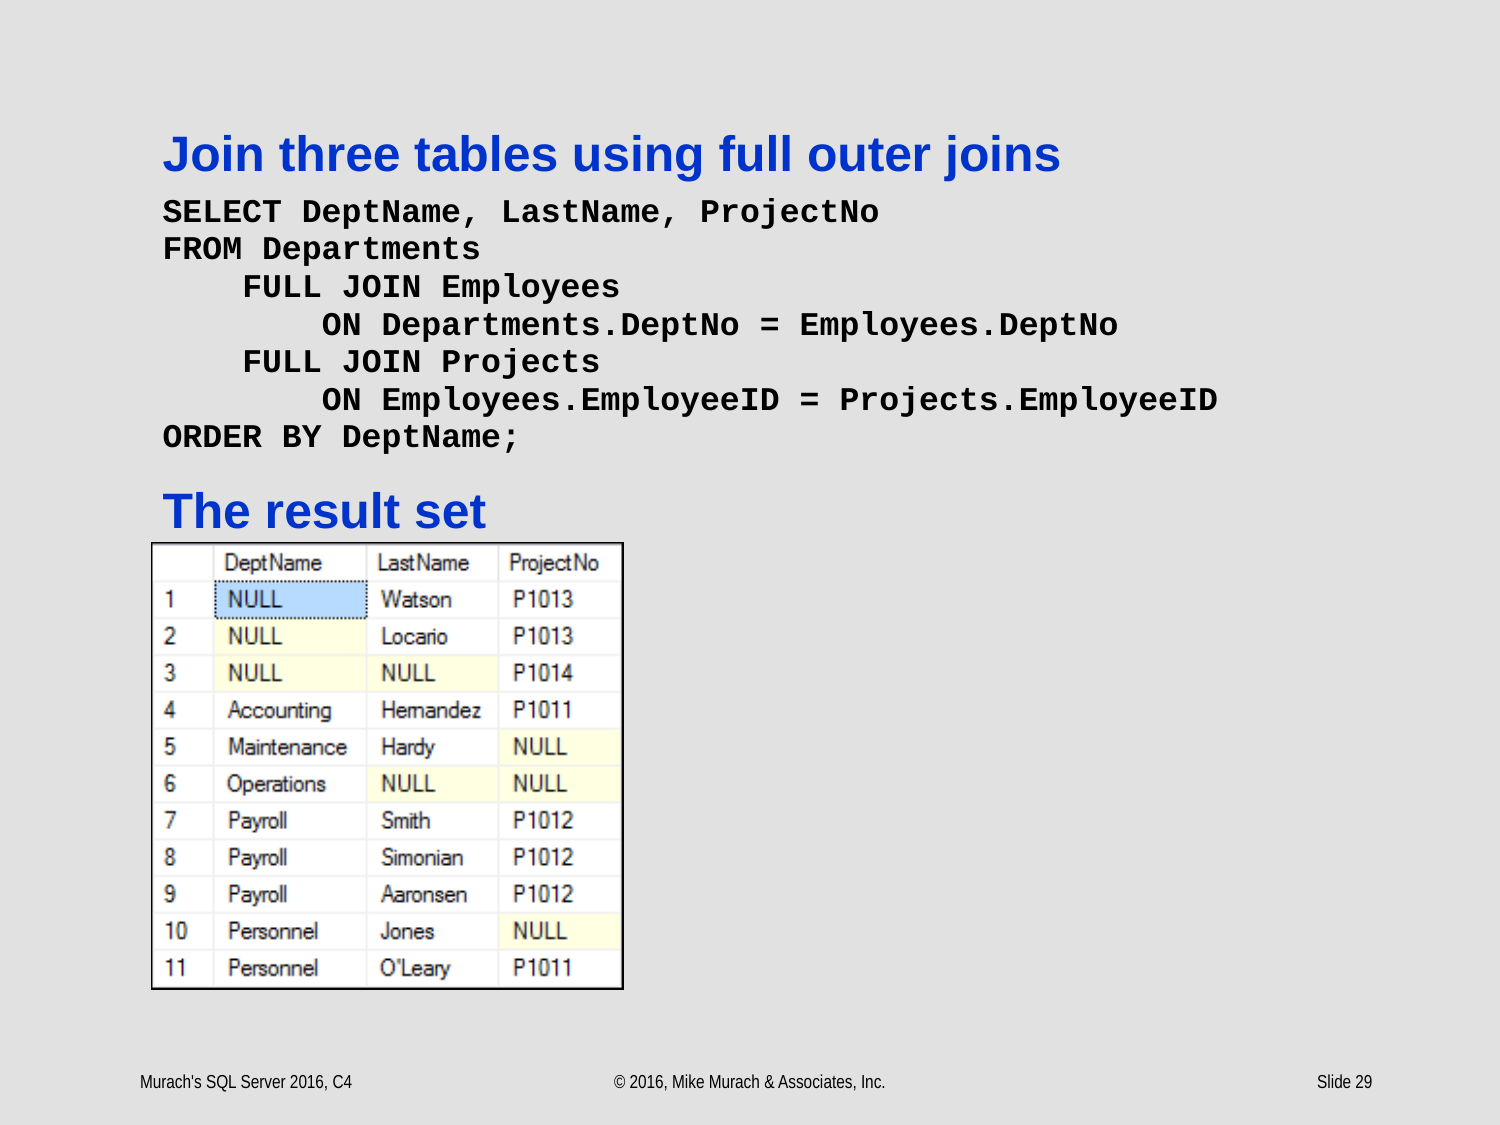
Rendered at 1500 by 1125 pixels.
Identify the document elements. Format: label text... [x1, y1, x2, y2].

slide_number Murach's SQL Server 2016, C4 [124, 1024, 451, 1101]
footer © 2016, Mike Murach & Associates, Inc. [474, 1024, 1026, 1101]
picture [150, 542, 624, 991]
slide_number Slide 29 [1074, 1024, 1388, 1101]
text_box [162, 124, 1369, 553]
